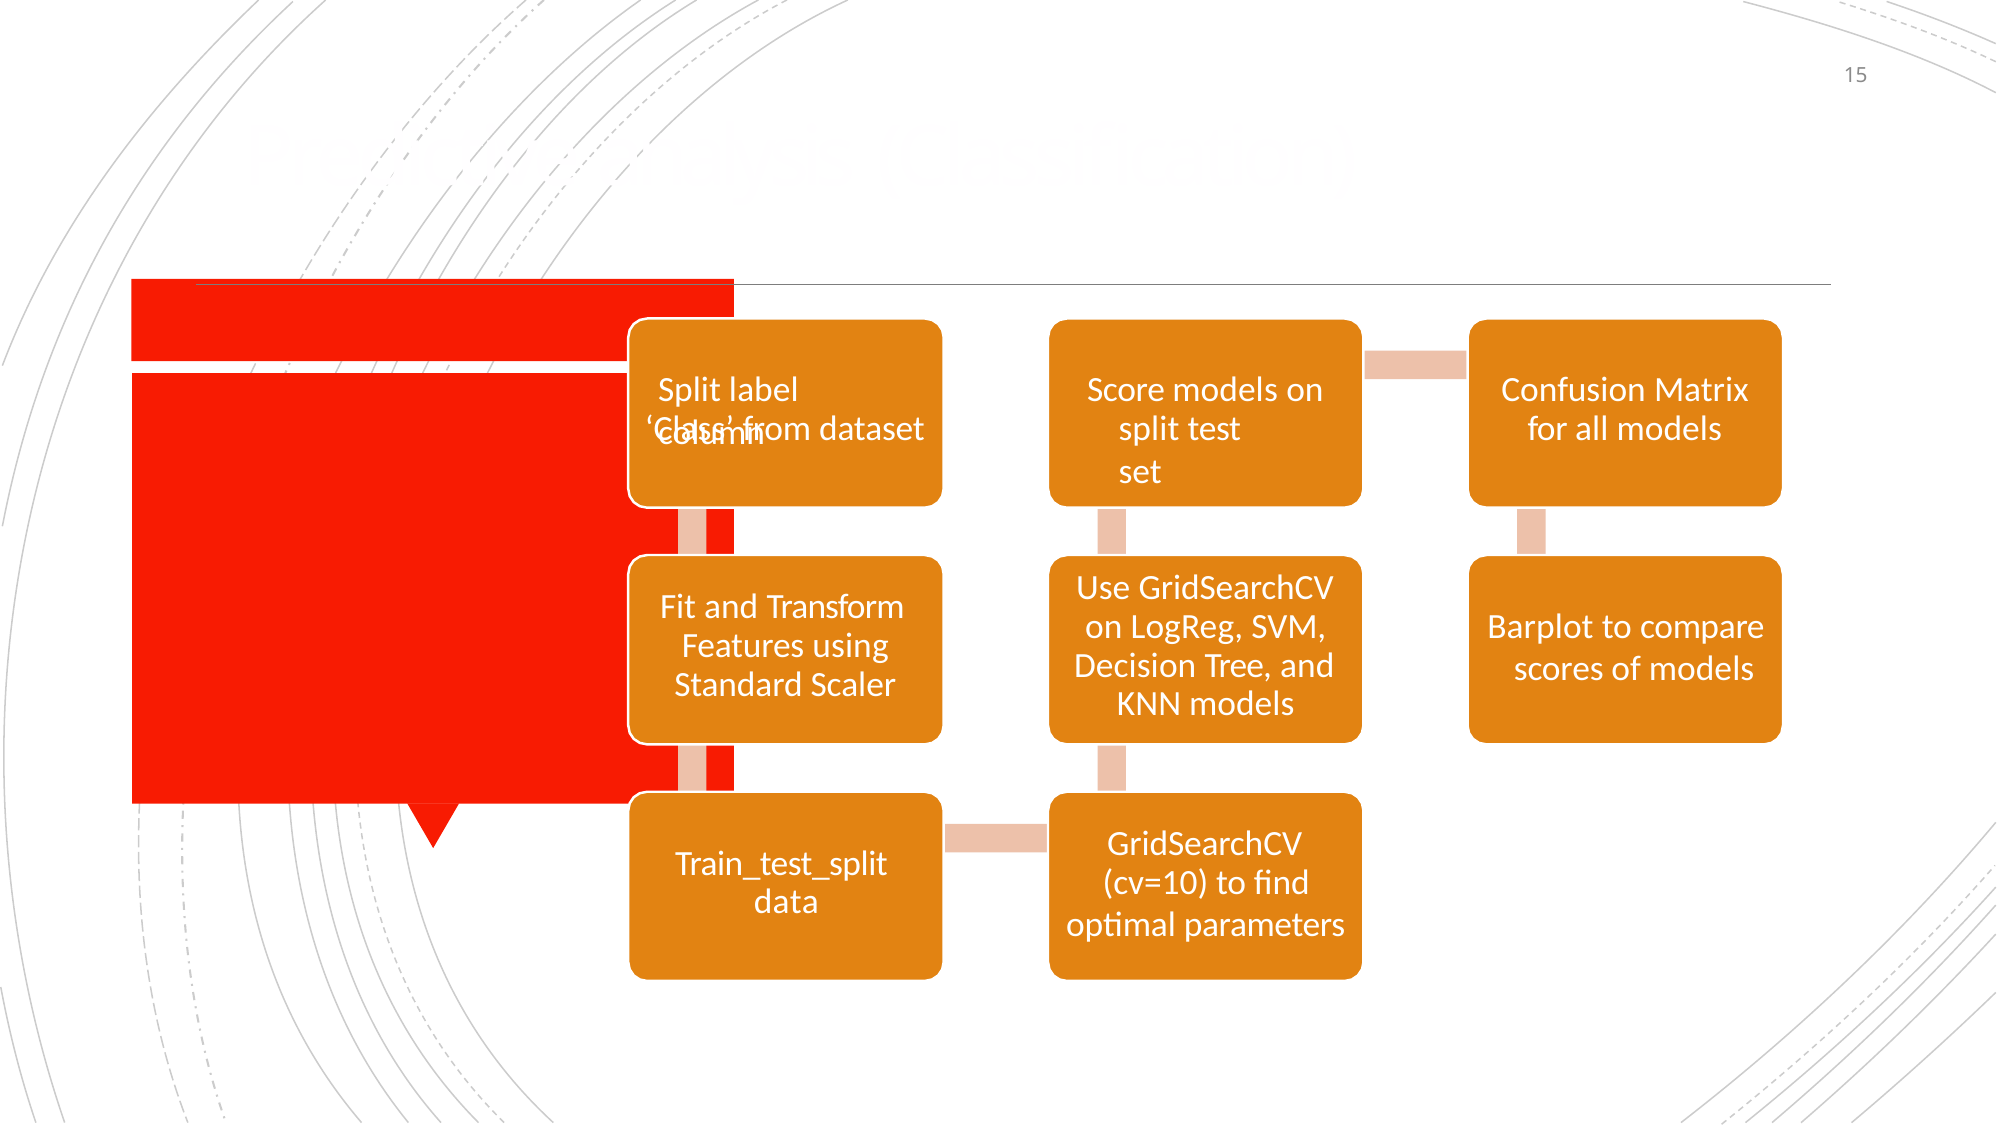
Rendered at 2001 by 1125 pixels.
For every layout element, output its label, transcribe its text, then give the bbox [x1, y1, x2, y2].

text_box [1046, 510, 1365, 746]
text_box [1046, 316, 1465, 510]
title Predictive analysis (Classification) [150, 56, 1450, 247]
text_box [626, 553, 946, 790]
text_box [1465, 316, 1785, 553]
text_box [1465, 553, 1785, 746]
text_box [626, 316, 946, 553]
slide_number 15 [1717, 0, 1868, 405]
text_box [1046, 746, 1365, 983]
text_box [626, 790, 1046, 983]
